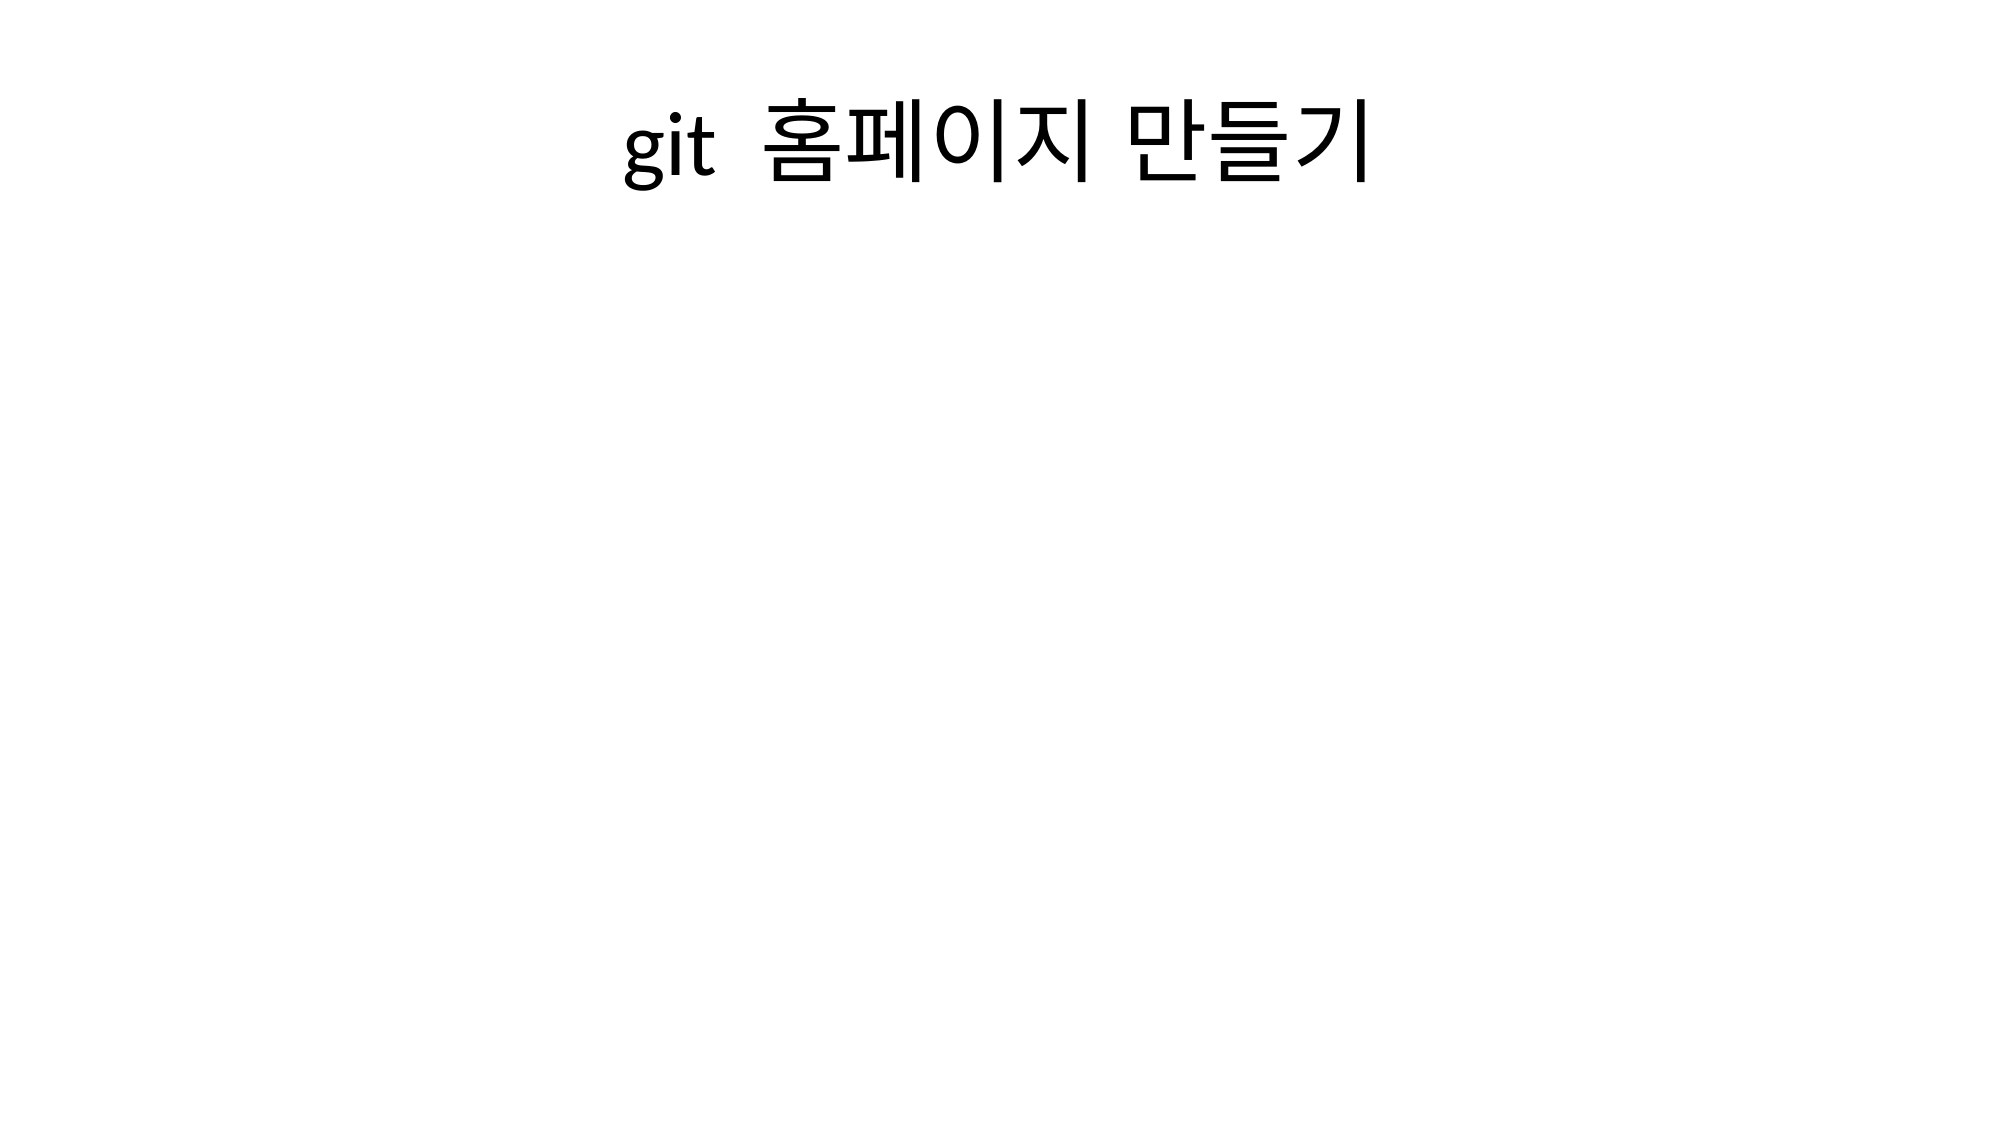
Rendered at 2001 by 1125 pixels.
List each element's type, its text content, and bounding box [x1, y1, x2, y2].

title git 홈페이지 만들기 [99, 45, 1900, 233]
